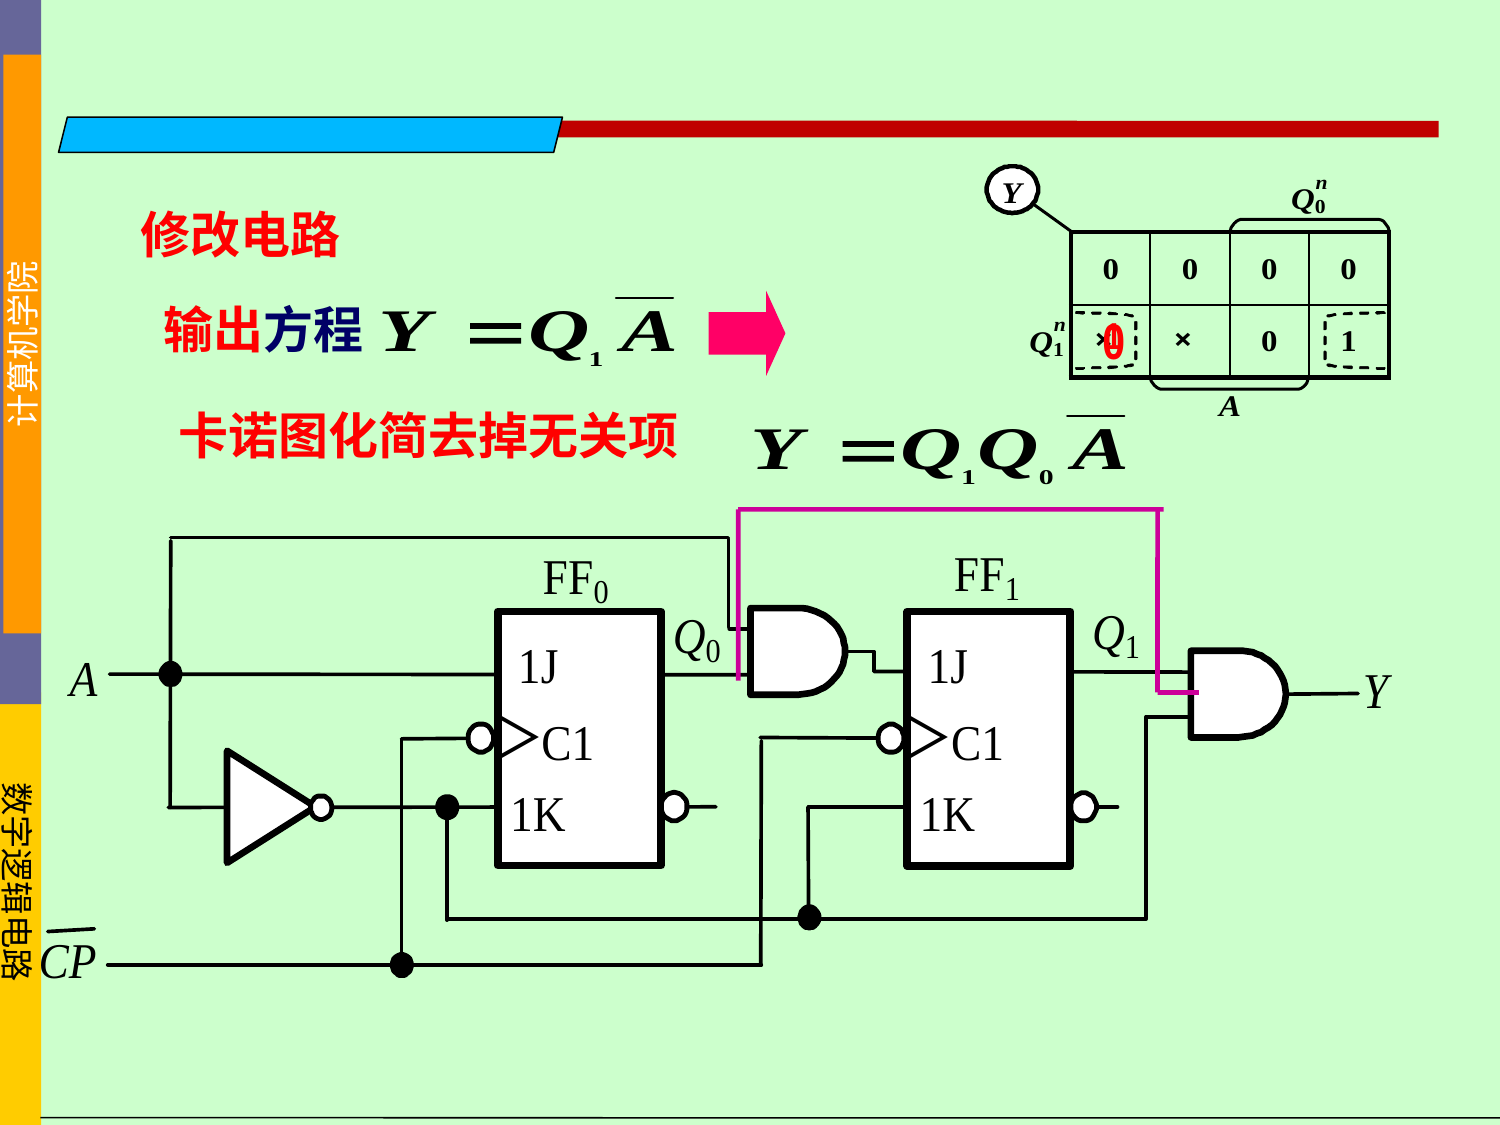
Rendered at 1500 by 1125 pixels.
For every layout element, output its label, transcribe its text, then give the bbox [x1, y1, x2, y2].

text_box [749, 408, 1134, 494]
text_box 修改电路 [125, 196, 356, 272]
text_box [984, 163, 1446, 425]
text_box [147, 290, 685, 373]
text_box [22, 533, 1401, 993]
text_box 卡诺图化简去掉无关项 [163, 397, 694, 472]
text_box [738, 509, 1200, 693]
text_box [708, 290, 786, 376]
